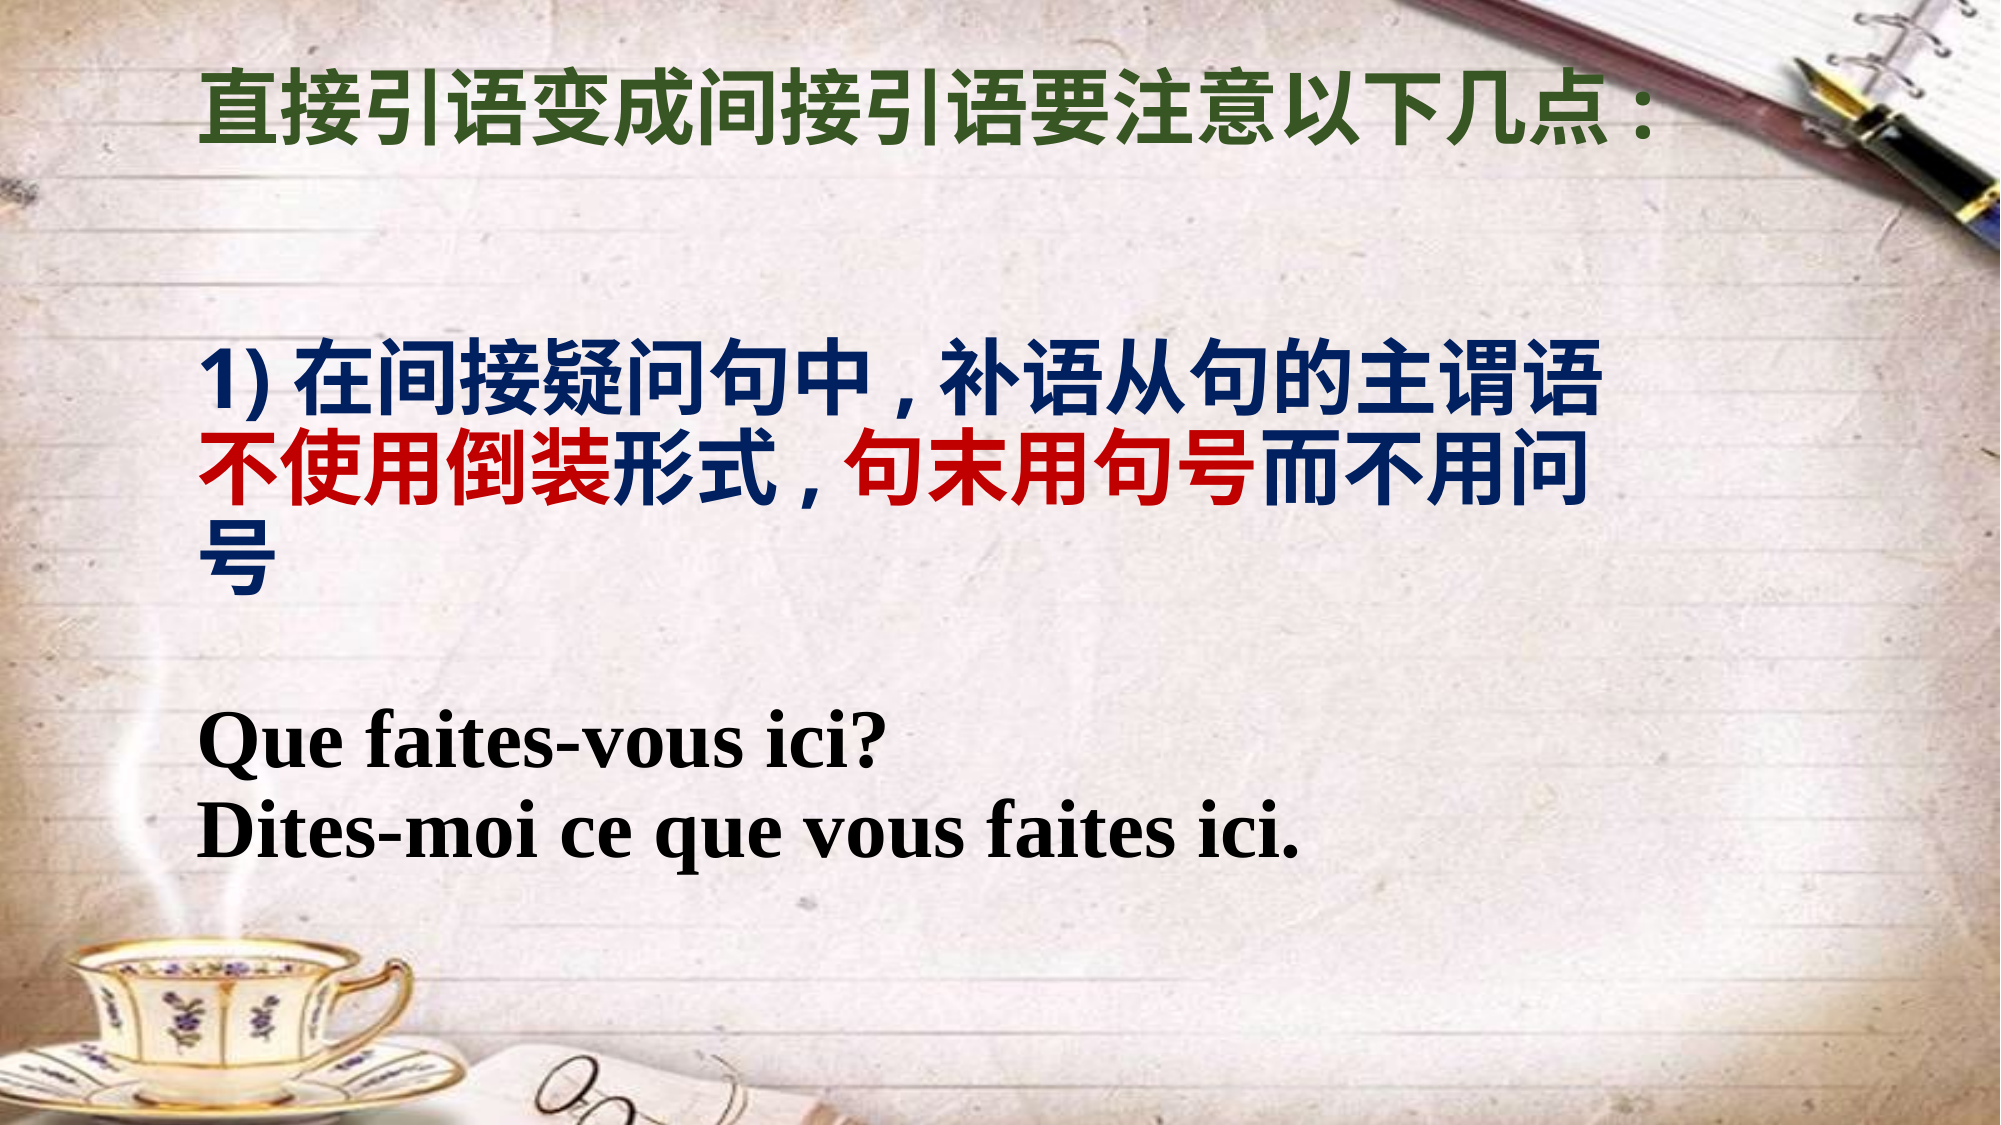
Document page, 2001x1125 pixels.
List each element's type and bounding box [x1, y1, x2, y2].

list [0, 0, 2000, 1125]
